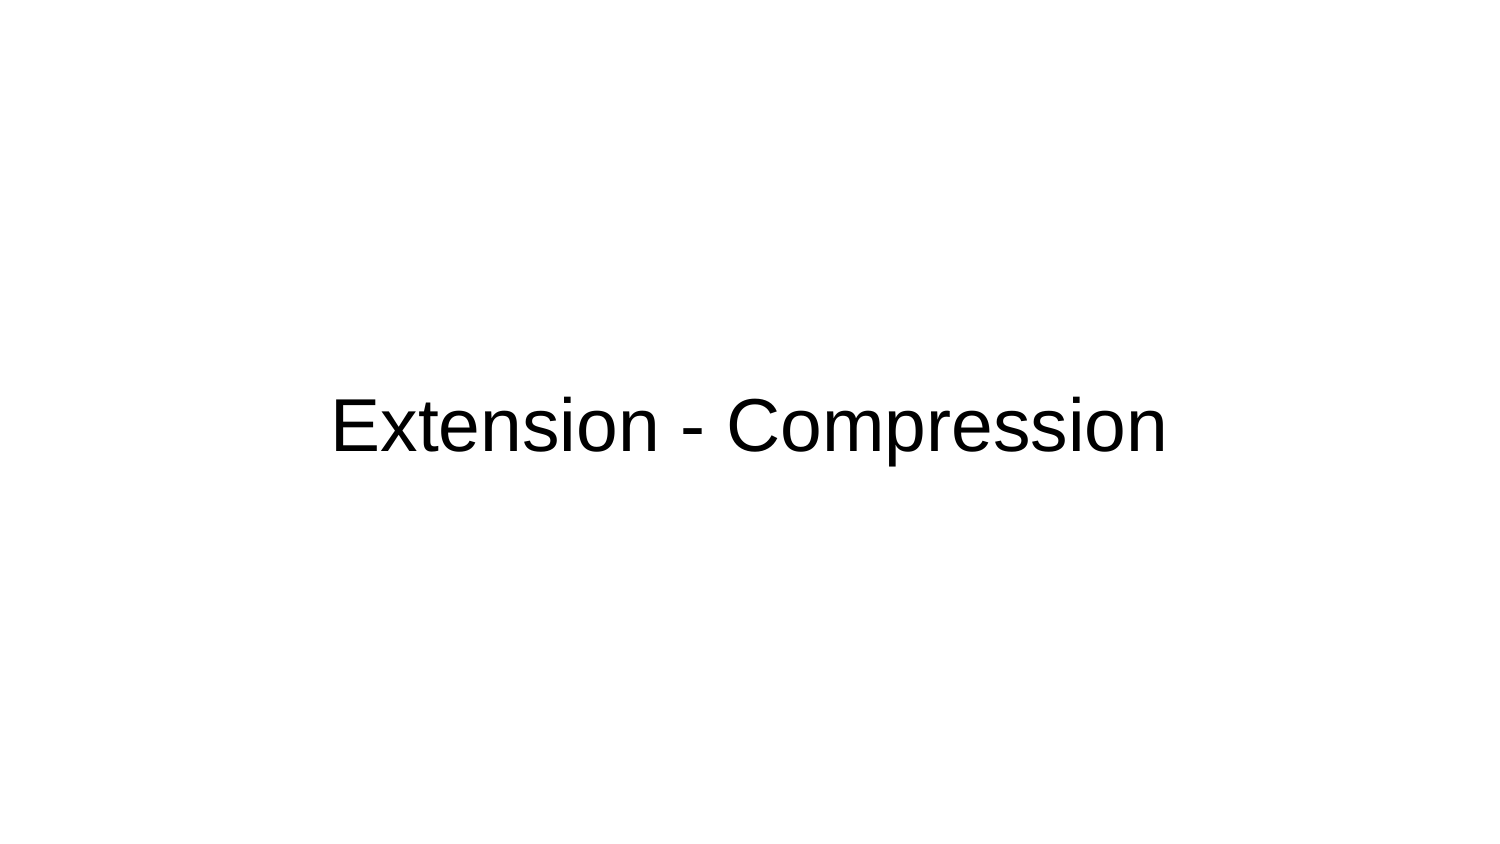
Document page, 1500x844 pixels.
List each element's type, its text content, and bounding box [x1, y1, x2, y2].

title Extension - Compression [51, 352, 1449, 491]
